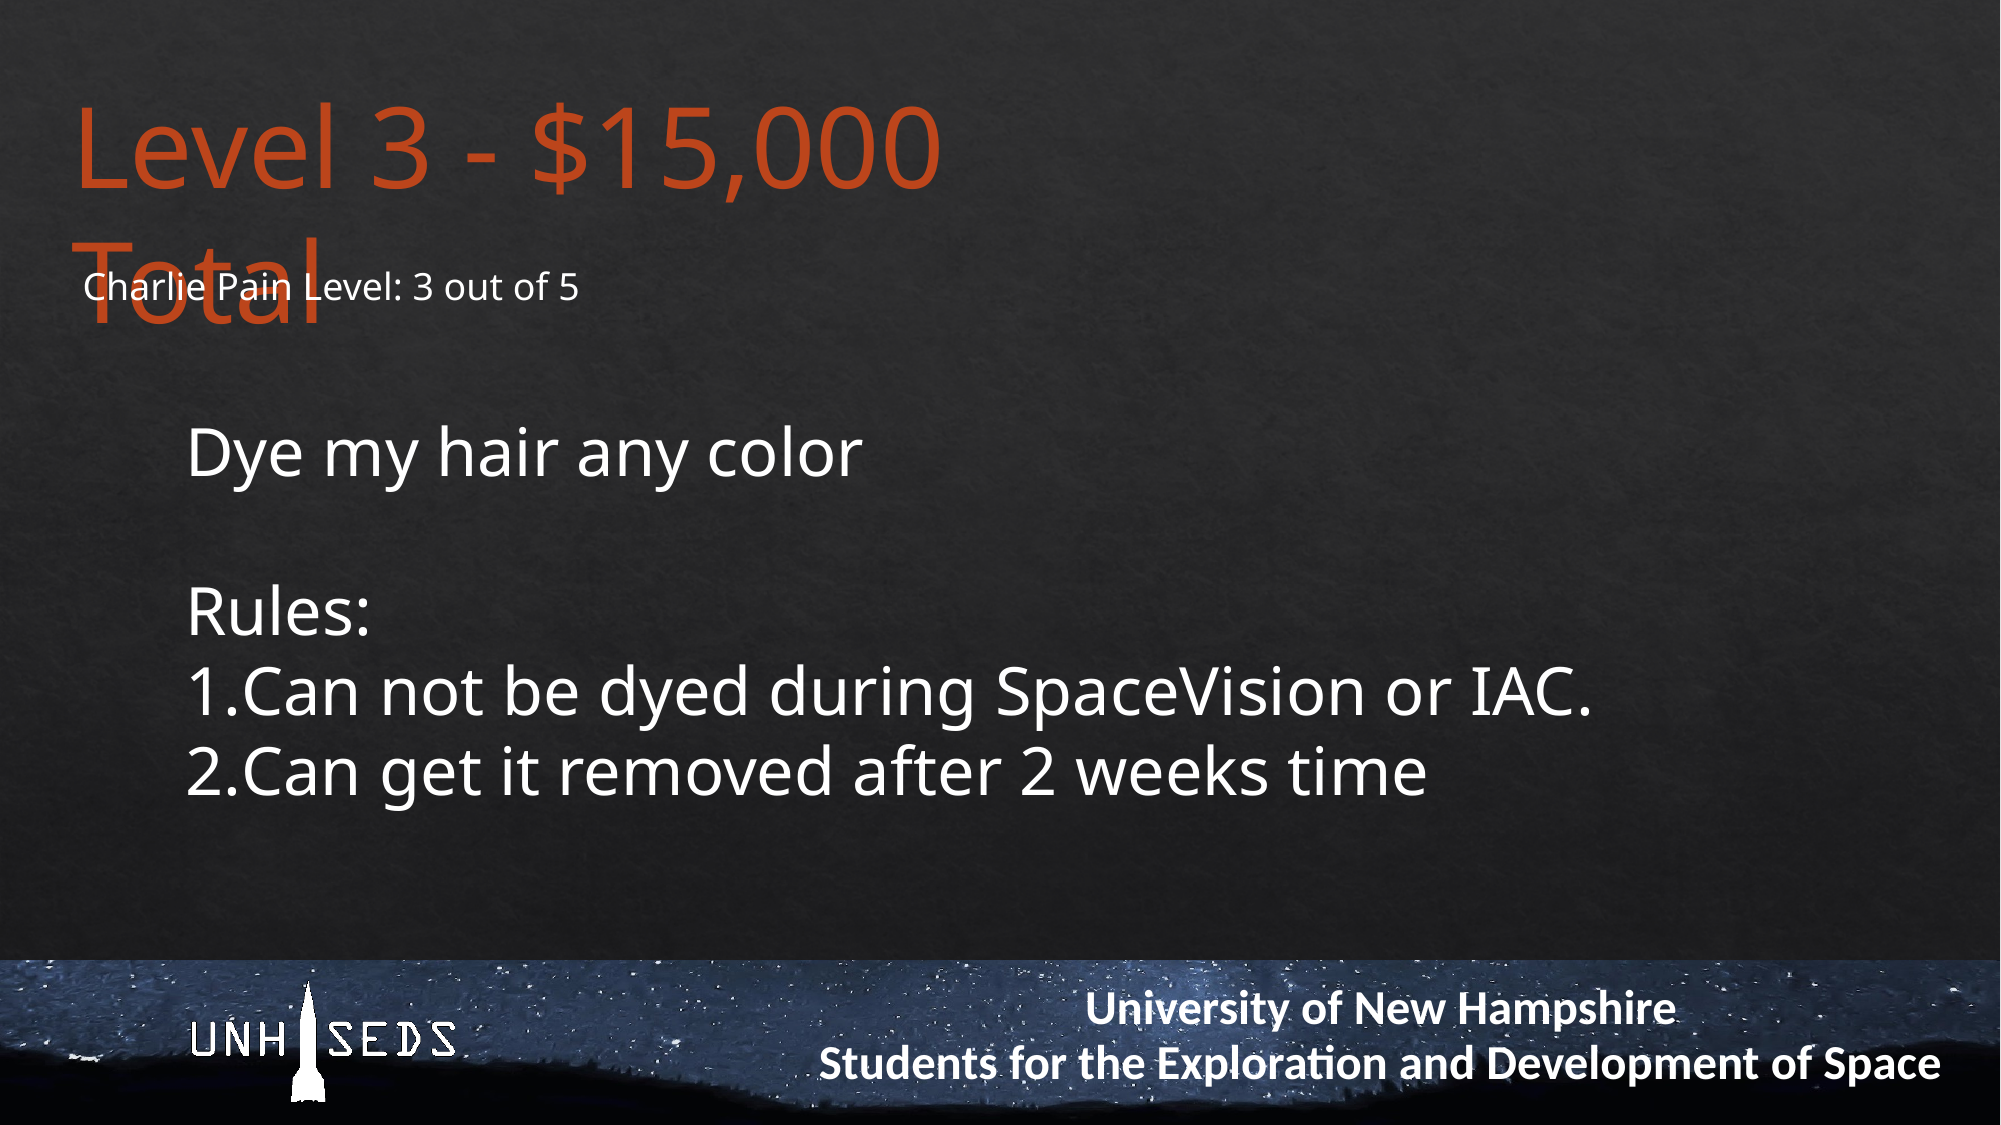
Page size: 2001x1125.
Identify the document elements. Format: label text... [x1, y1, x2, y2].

text_box Dye my hair any color Rules: Can not be dyed during SpaceVision or IAC. Can get it removed after 2 weeks time [170, 401, 1710, 817]
text_box Charlie Pain Level: 3 out of 5 [67, 255, 837, 315]
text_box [0, 959, 2000, 1125]
text_box Level 3 - $15,000 Total [55, 68, 1210, 354]
